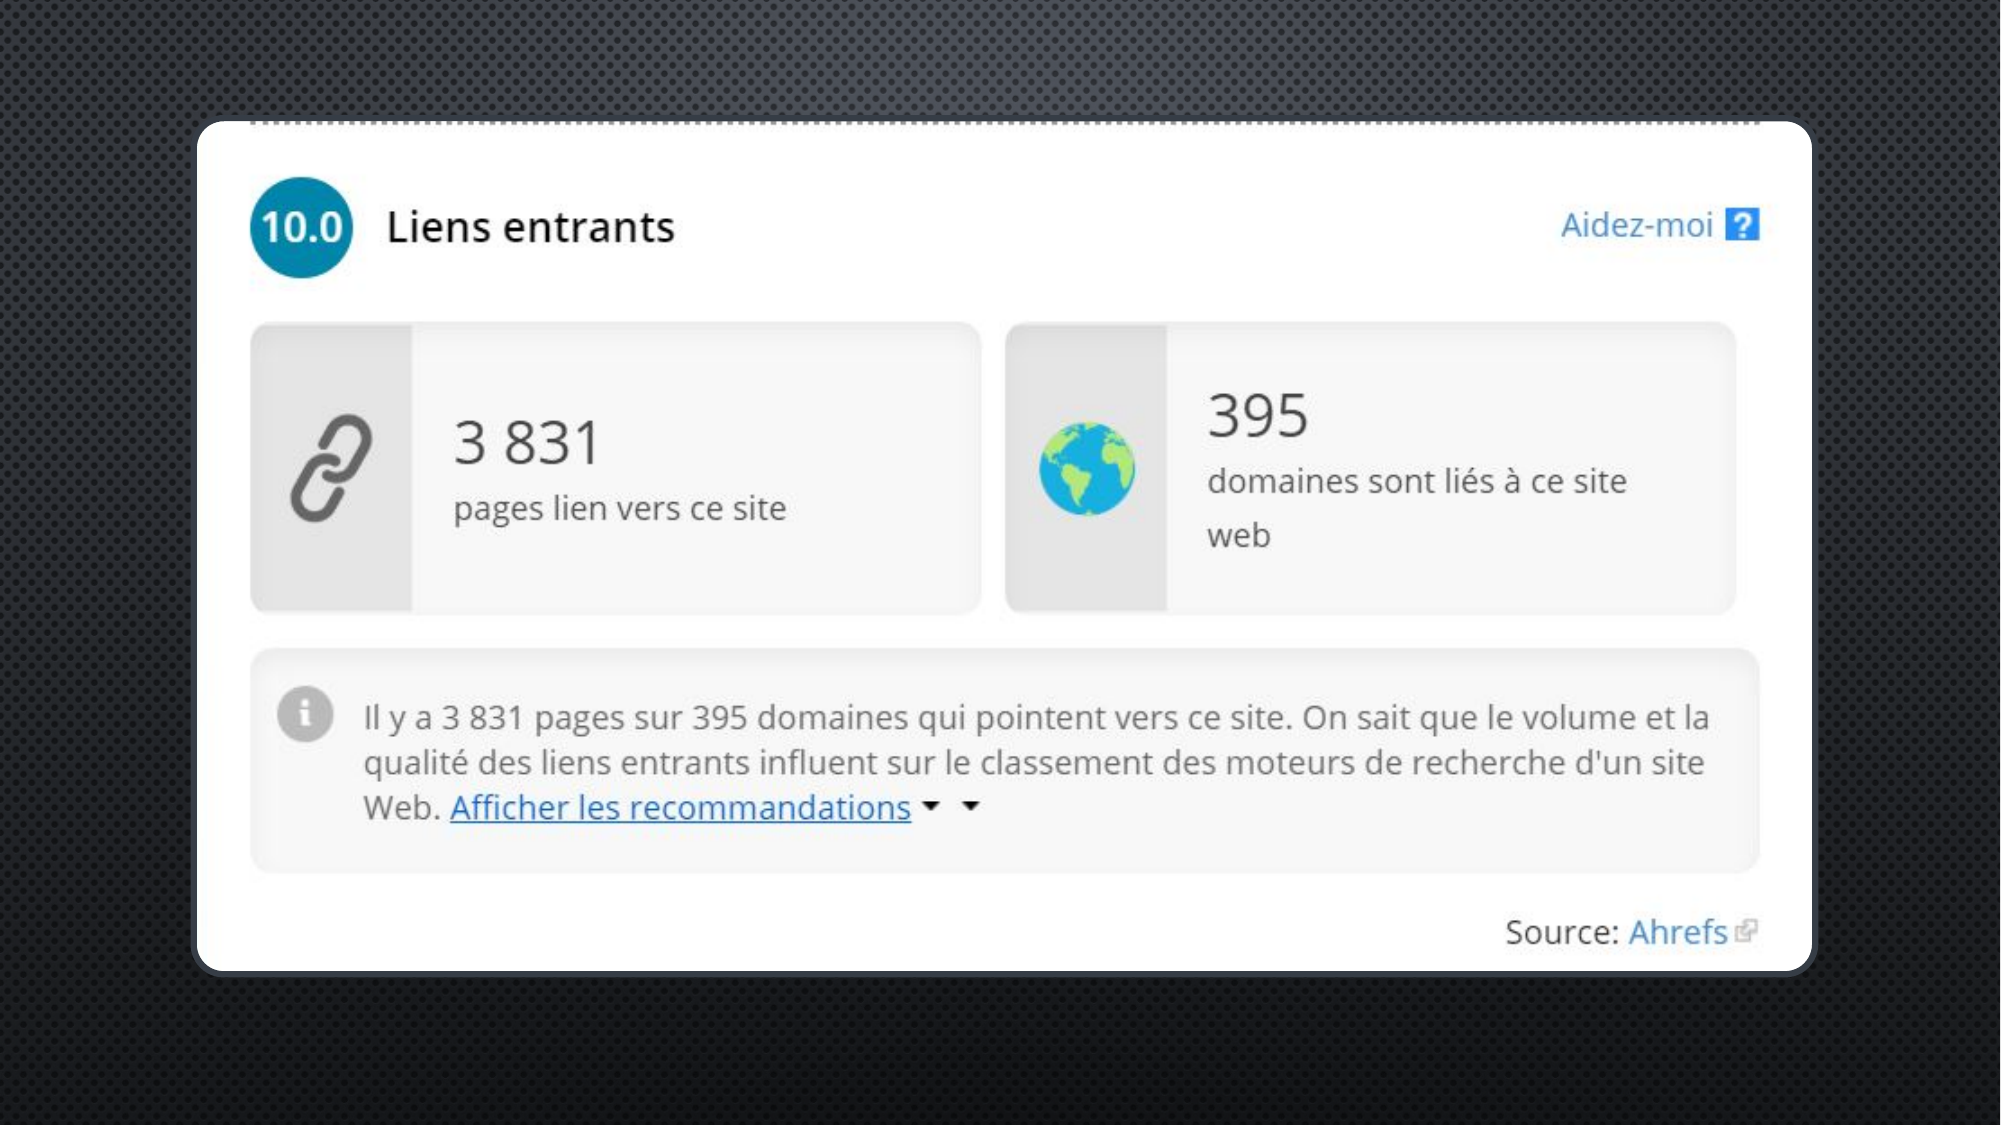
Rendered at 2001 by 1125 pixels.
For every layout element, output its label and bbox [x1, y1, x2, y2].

picture [193, 117, 1816, 975]
